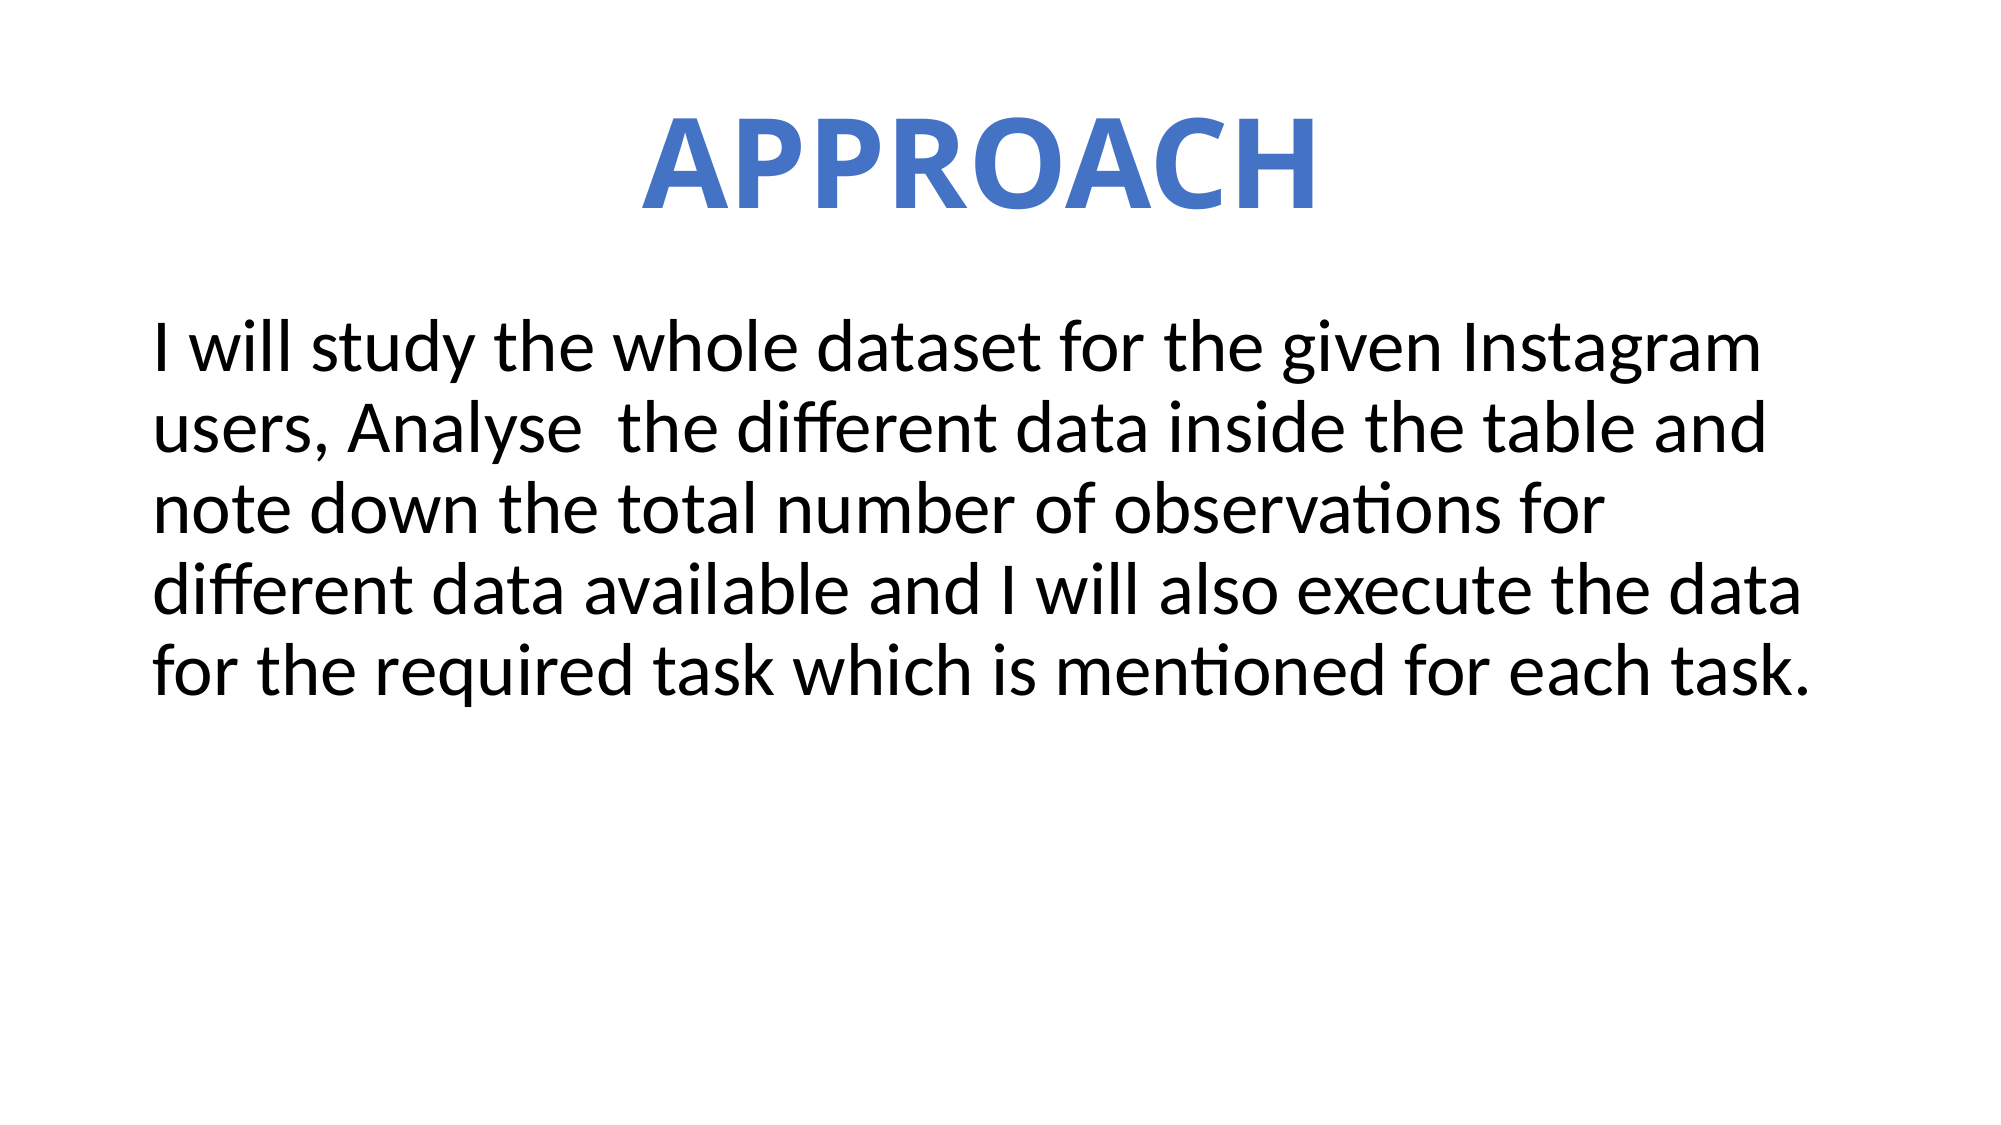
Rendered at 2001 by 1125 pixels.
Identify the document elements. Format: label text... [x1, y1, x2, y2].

list I will study the whole dataset for the given Instagram users, Analyse the different data inside the table and note down the total number of observations for different data available and I will also execute the data for the required task which is mentioned for each task. [137, 299, 1863, 1014]
title APPROACH [137, 59, 1863, 278]
